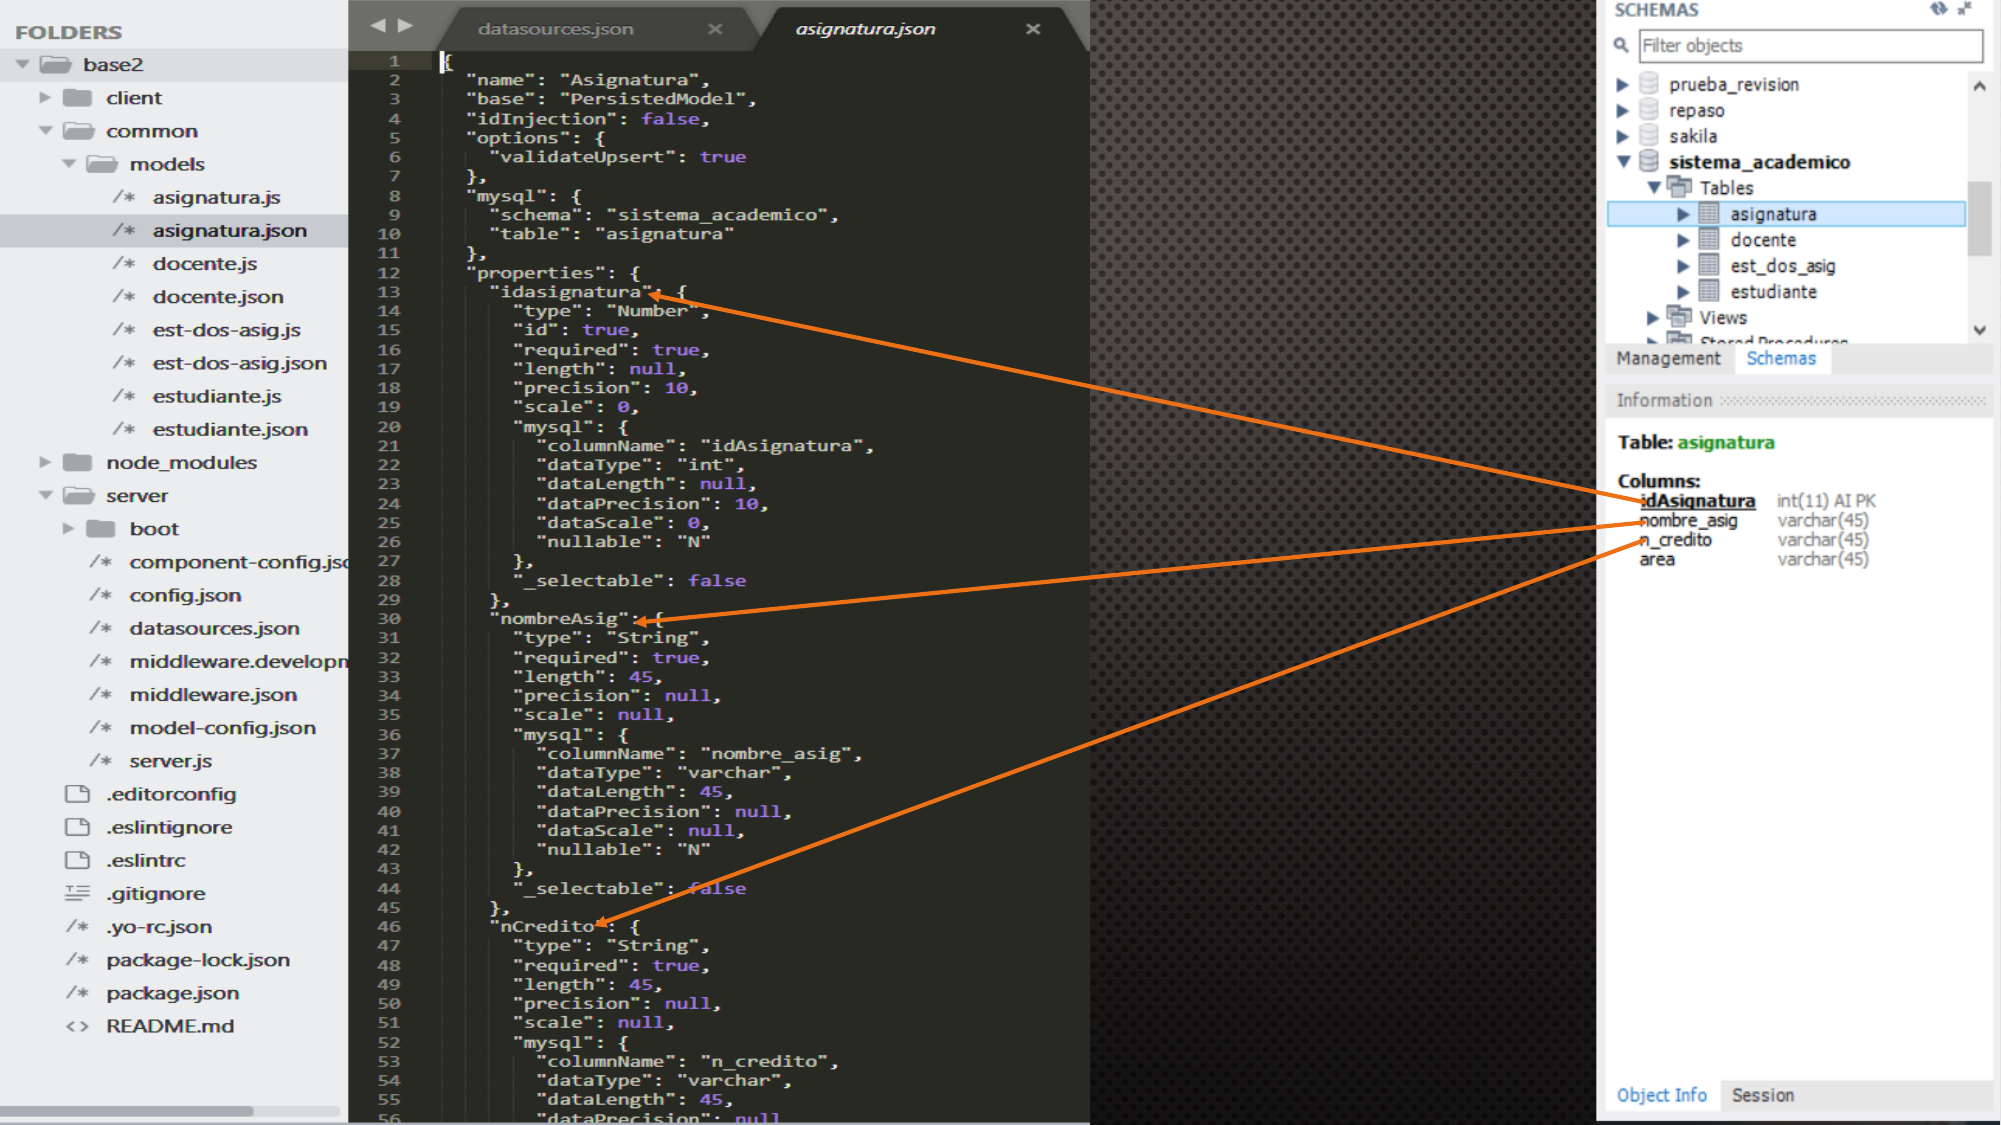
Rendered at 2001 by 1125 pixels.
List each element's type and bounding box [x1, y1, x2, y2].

text_box [647, 293, 1645, 503]
picture [1596, 0, 2000, 1125]
picture [0, 0, 1090, 1125]
text_box [633, 522, 1645, 540]
text_box [593, 540, 1645, 927]
